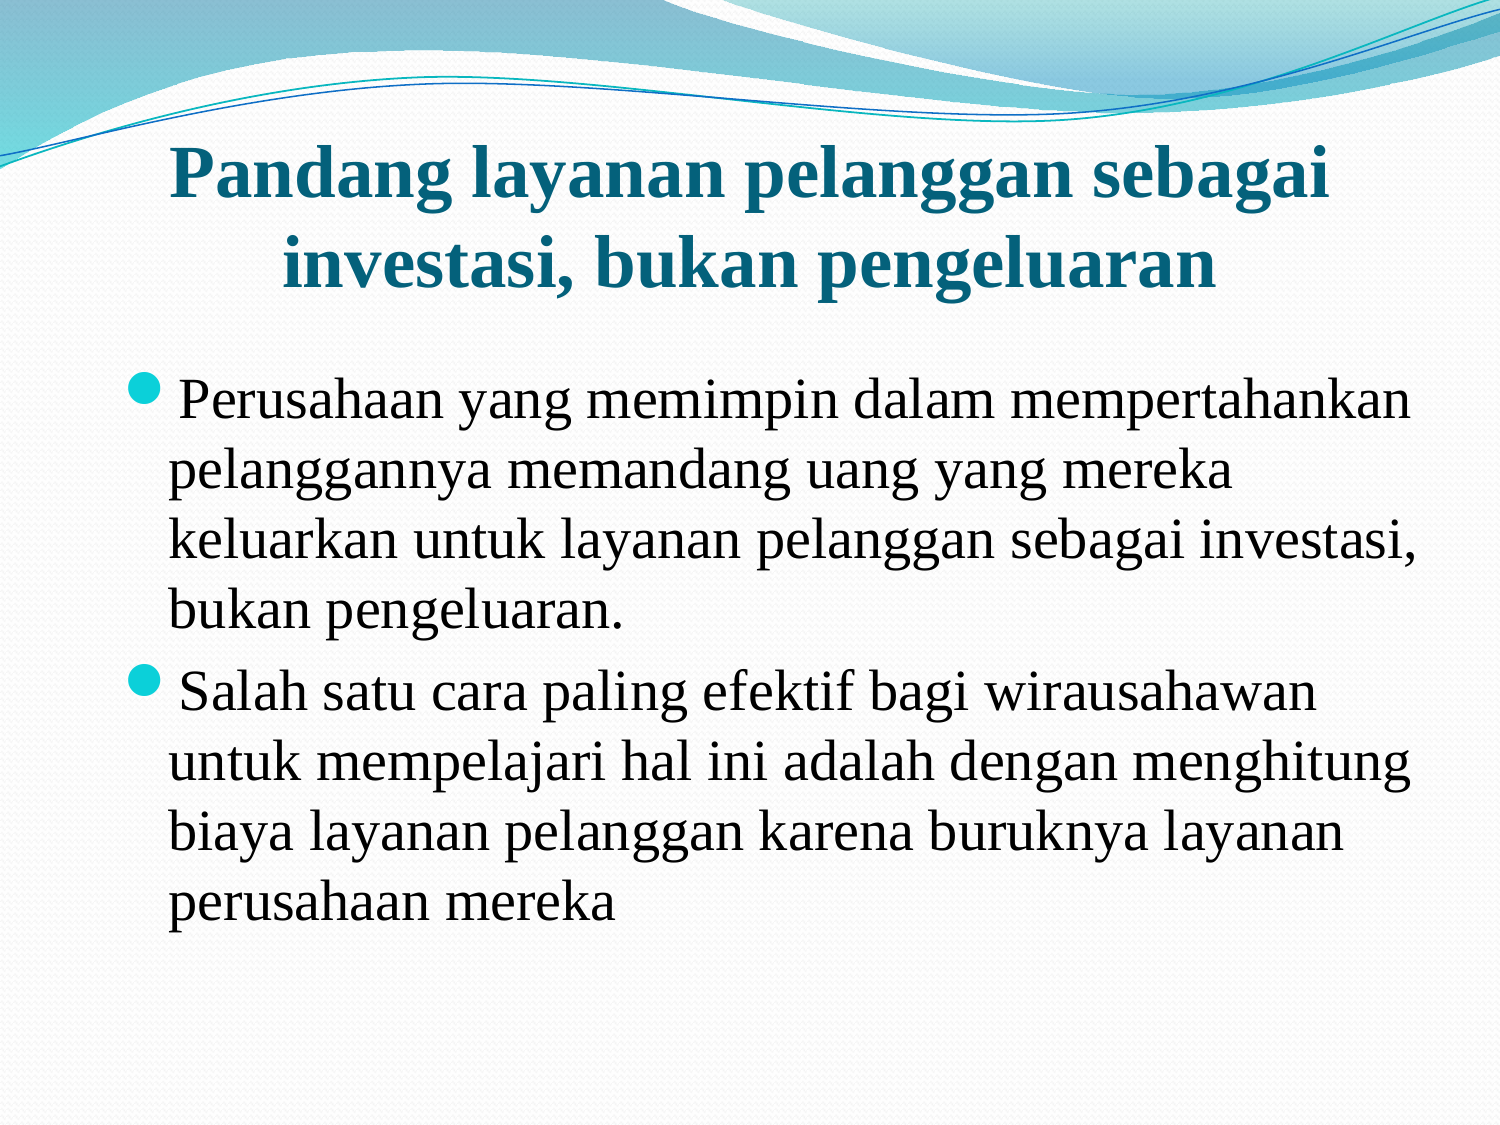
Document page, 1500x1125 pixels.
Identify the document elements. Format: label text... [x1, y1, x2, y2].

list Perusahaan yang memimpin dalam mempertahankan pelanggannya memandang uang yang mereka keluarkan untuk layanan pelanggan sebagai investasi, bukan pengeluaran. Salah satu cara paling efektif bagi wirausahawan untuk mempelajari hal ini adalah dengan menghitung biaya layanan pelanggan karena buruknya layanan perusahaan mereka [108, 352, 1459, 988]
title Pandang layanan pelanggan sebagai investasi, bukan pengeluaran [75, 115, 1425, 303]
